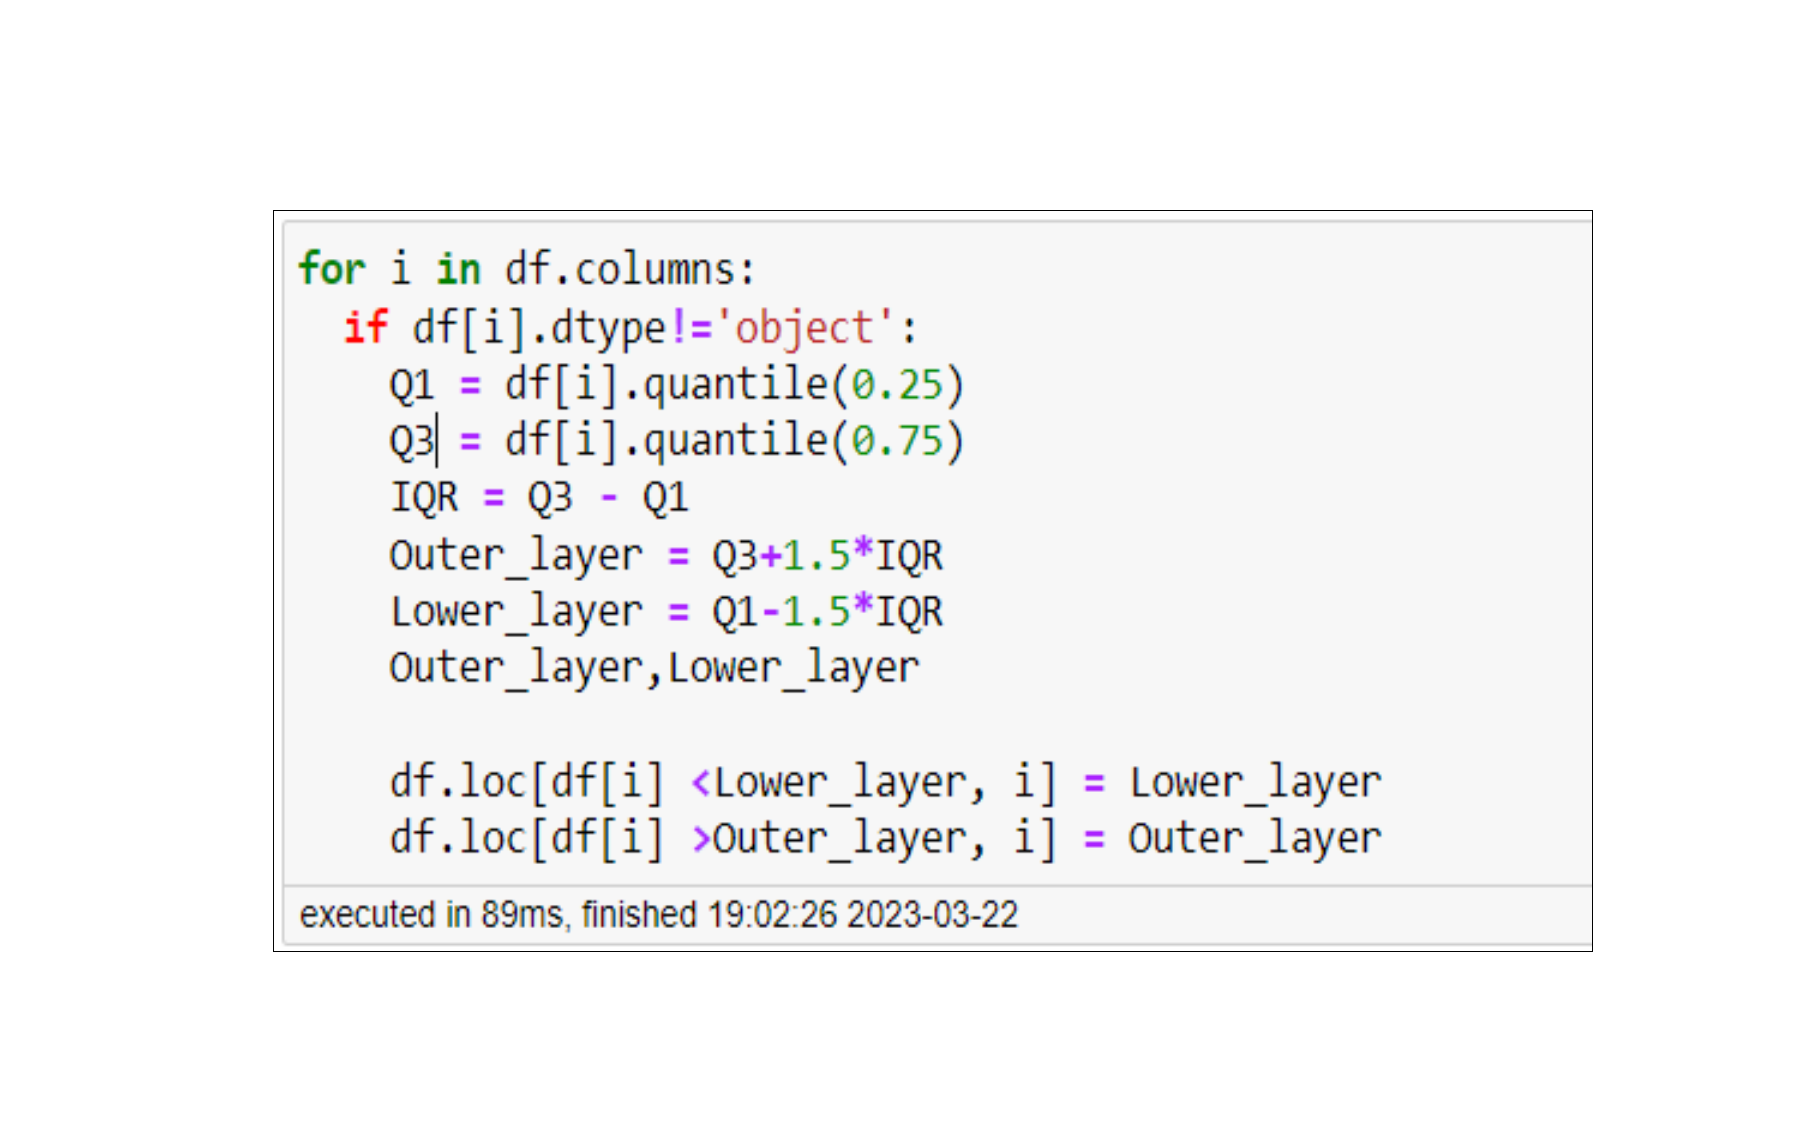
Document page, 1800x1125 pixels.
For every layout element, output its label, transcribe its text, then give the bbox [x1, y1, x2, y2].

picture [273, 210, 1593, 952]
title Using below code to remove the outliers [99, 99, 1648, 1077]
